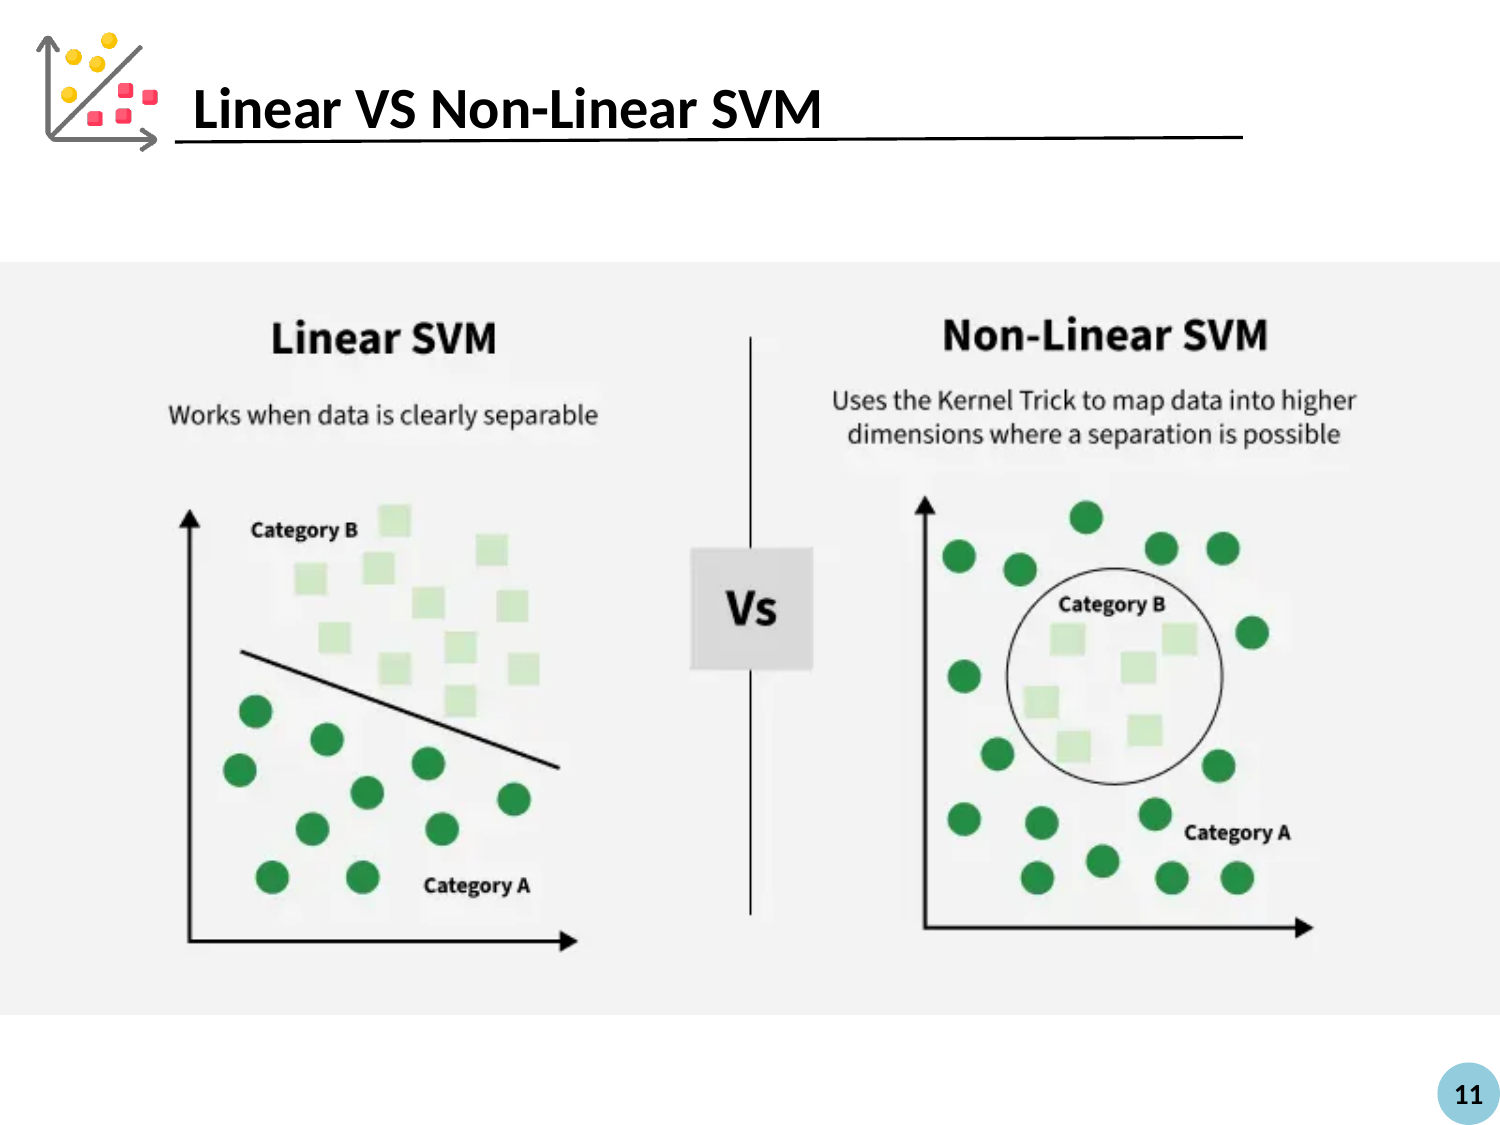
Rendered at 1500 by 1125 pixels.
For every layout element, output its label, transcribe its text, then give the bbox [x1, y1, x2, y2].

text_box [1447, 1060, 1490, 1068]
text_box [179, 137, 1244, 143]
text_box 11 [1437, 1068, 1500, 1119]
picture [24, 12, 176, 163]
text_box Linear VS Non-Linear SVM [179, 62, 839, 135]
picture [0, 262, 1500, 1015]
text_box [1447, 1119, 1491, 1125]
